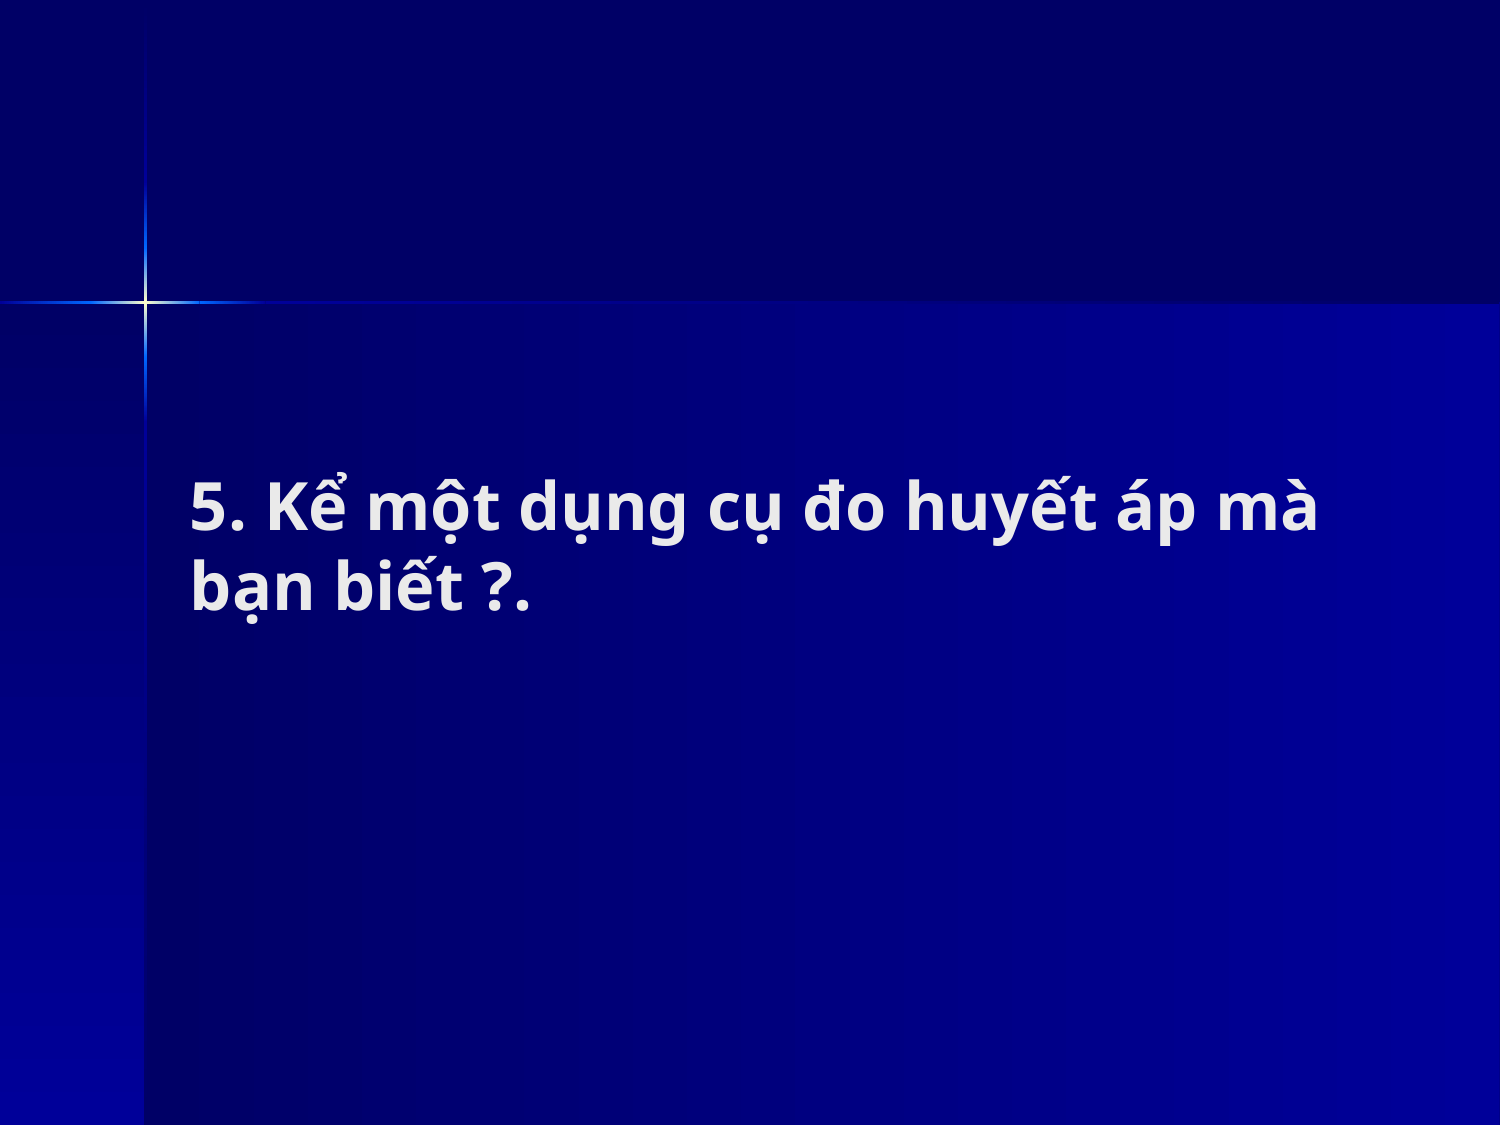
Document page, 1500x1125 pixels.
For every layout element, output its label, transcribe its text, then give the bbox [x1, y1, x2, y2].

title 5. Kể một dụng cụ đo huyết áp mà bạn biết ?. [174, 49, 1413, 1038]
